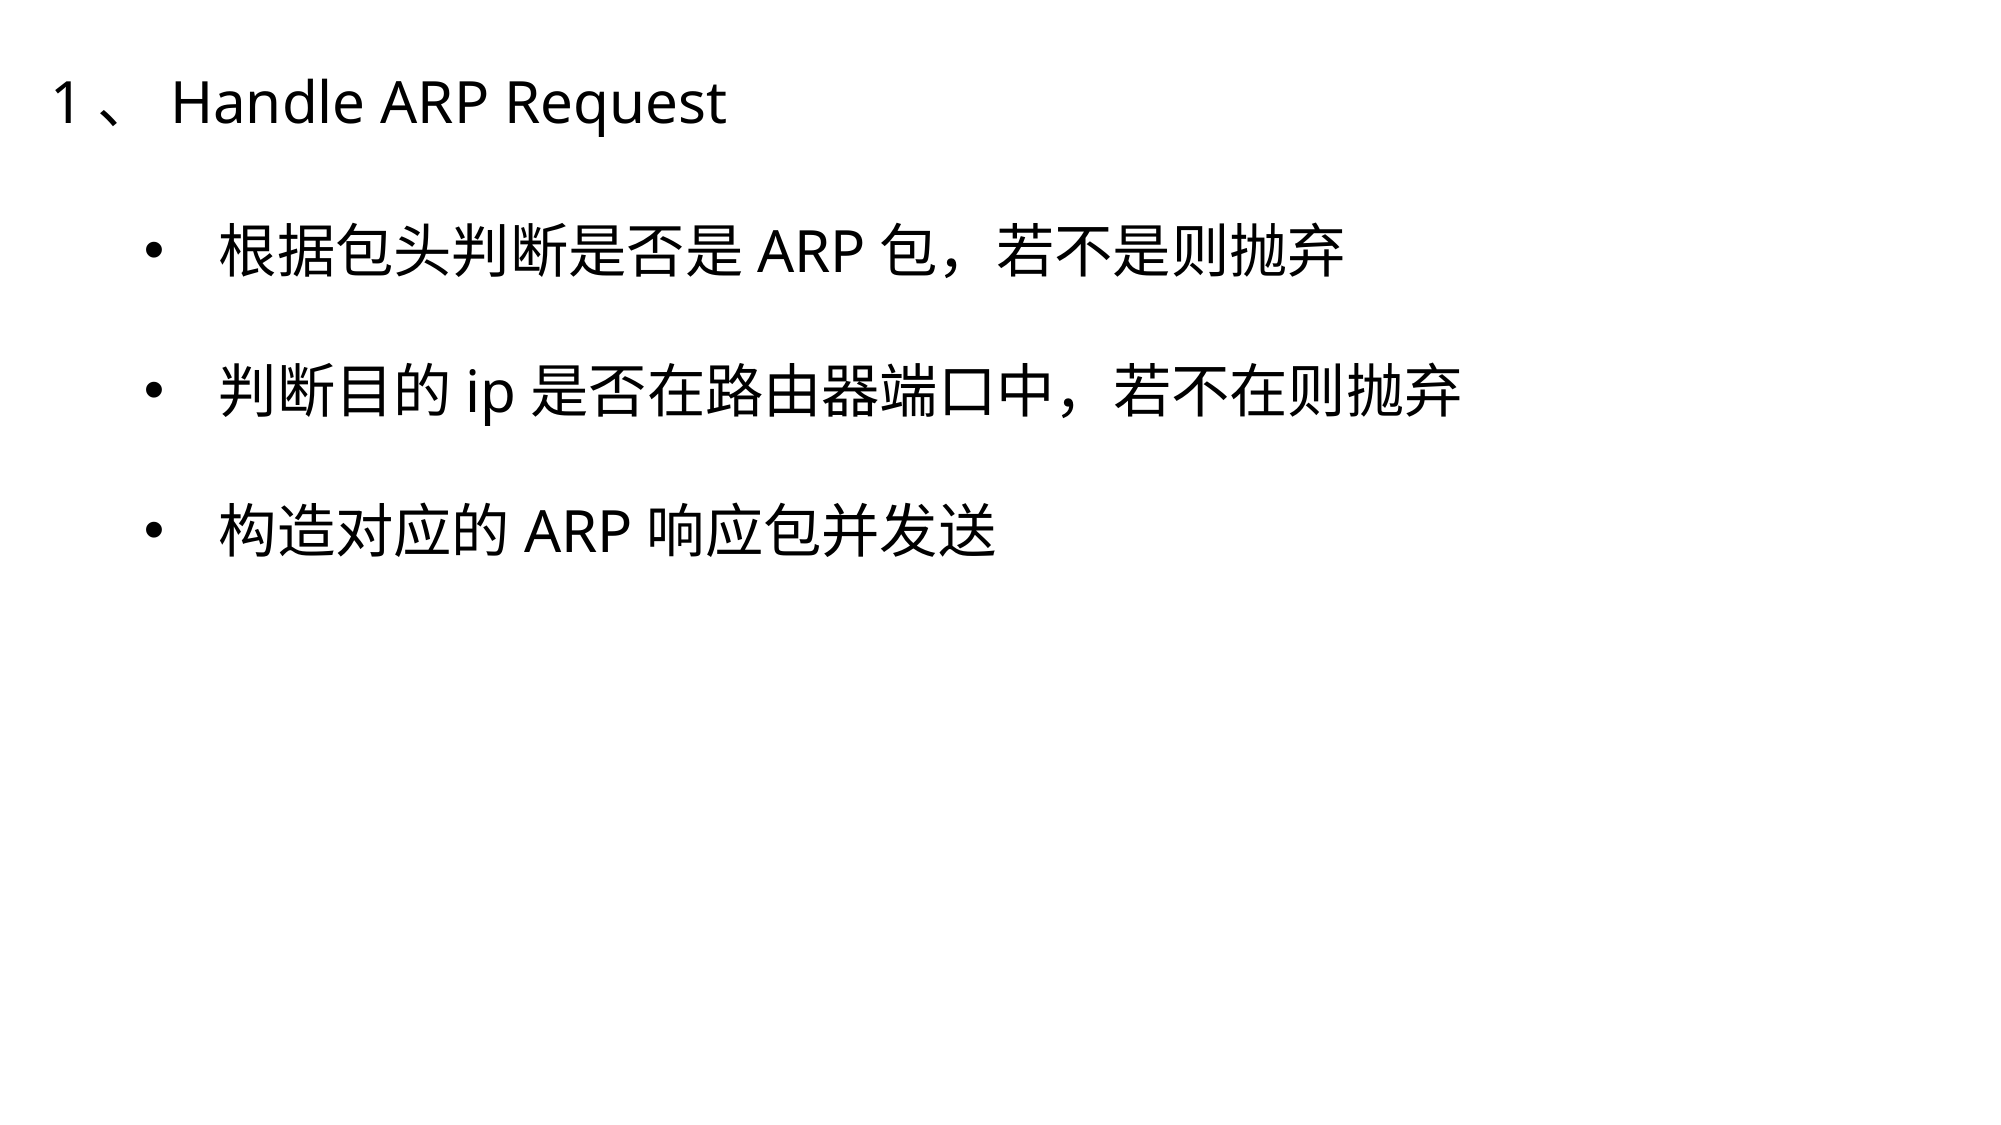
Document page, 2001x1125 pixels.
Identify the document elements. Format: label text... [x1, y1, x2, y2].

text_box 根据包头判断是否是ARP包，若不是则抛弃 判断目的ip是否在路由器端口中，若不在则抛弃 构造对应的ARP响应包并发送 [129, 206, 1750, 572]
text_box 1、Handle ARP Request [35, 58, 815, 143]
